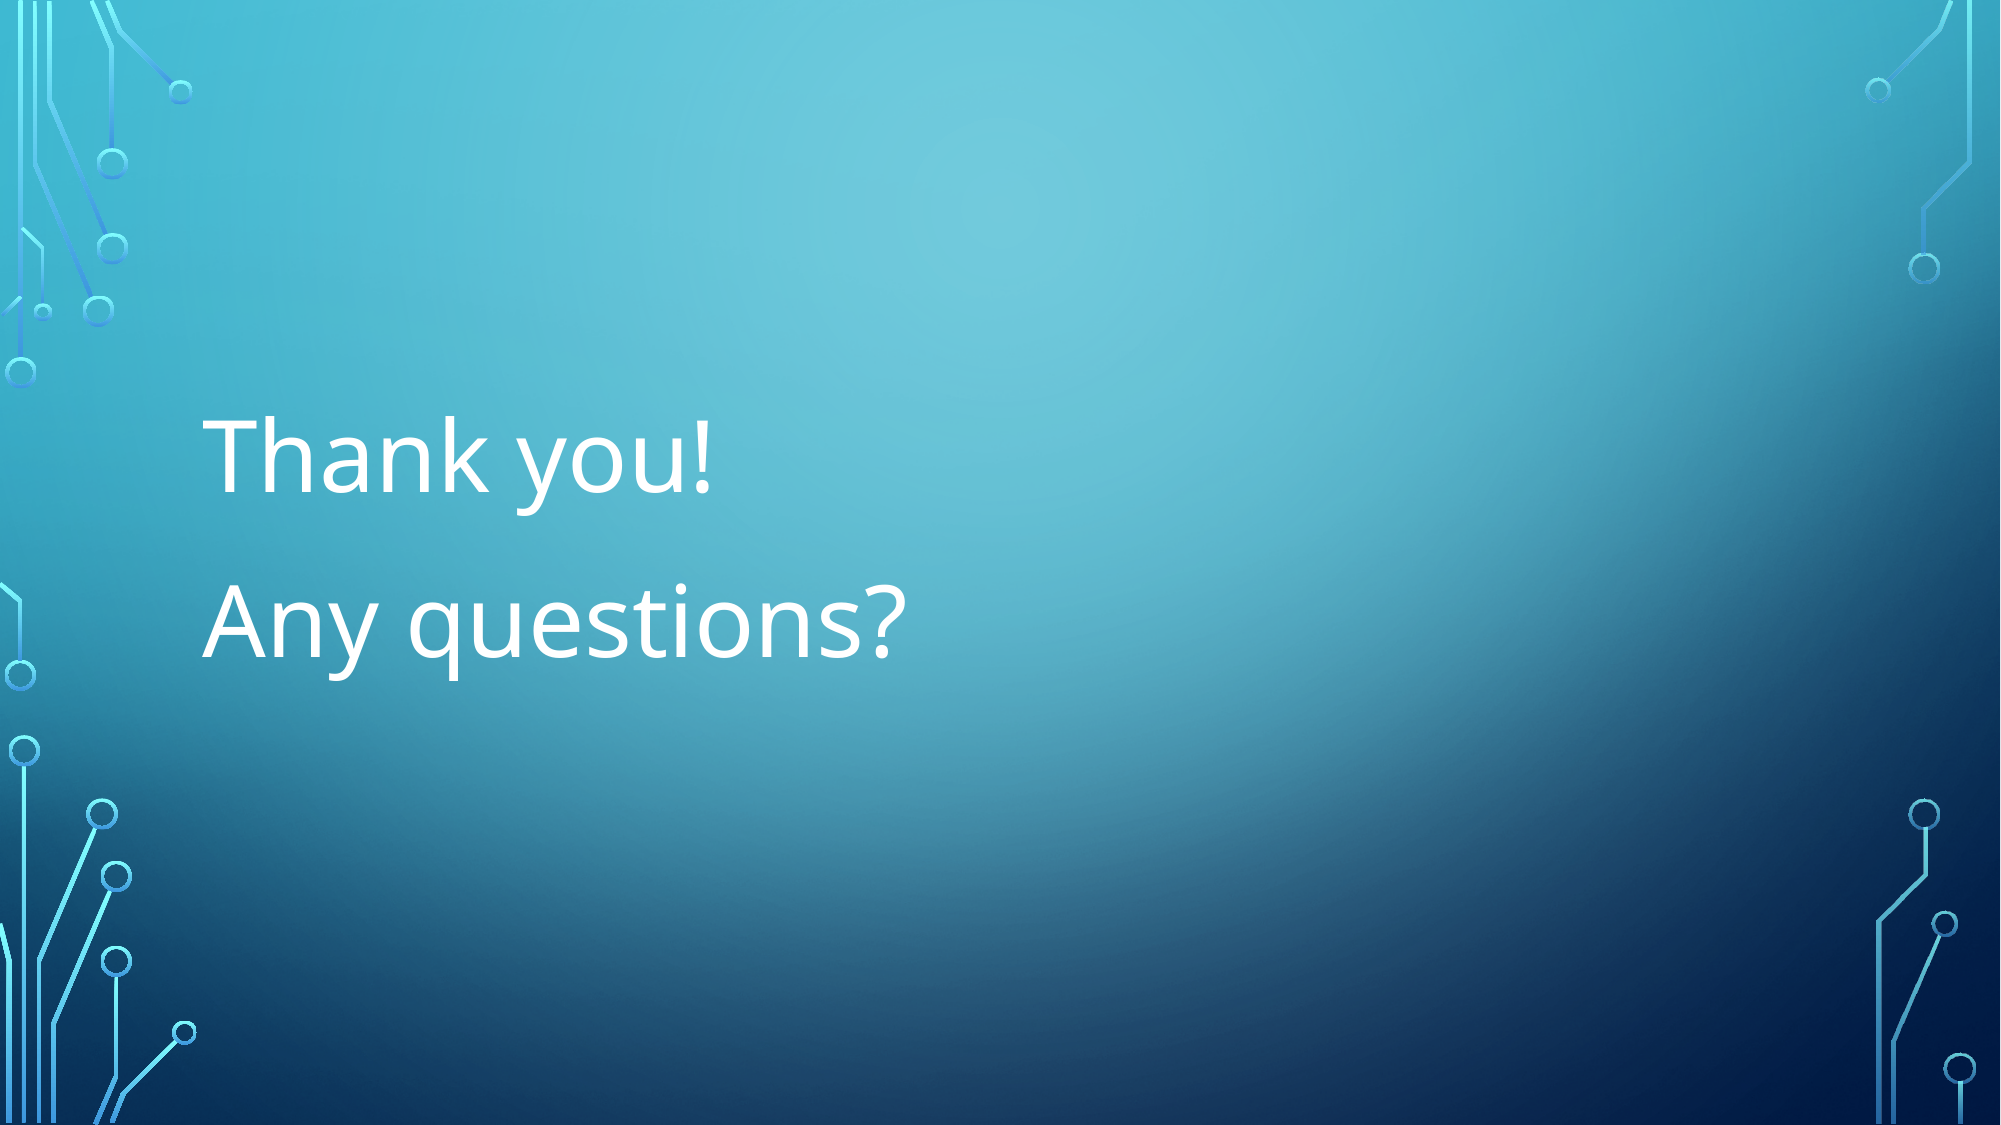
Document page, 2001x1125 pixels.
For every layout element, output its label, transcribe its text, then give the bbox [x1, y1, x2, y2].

list Thank you! Any questions? [187, 361, 1813, 942]
